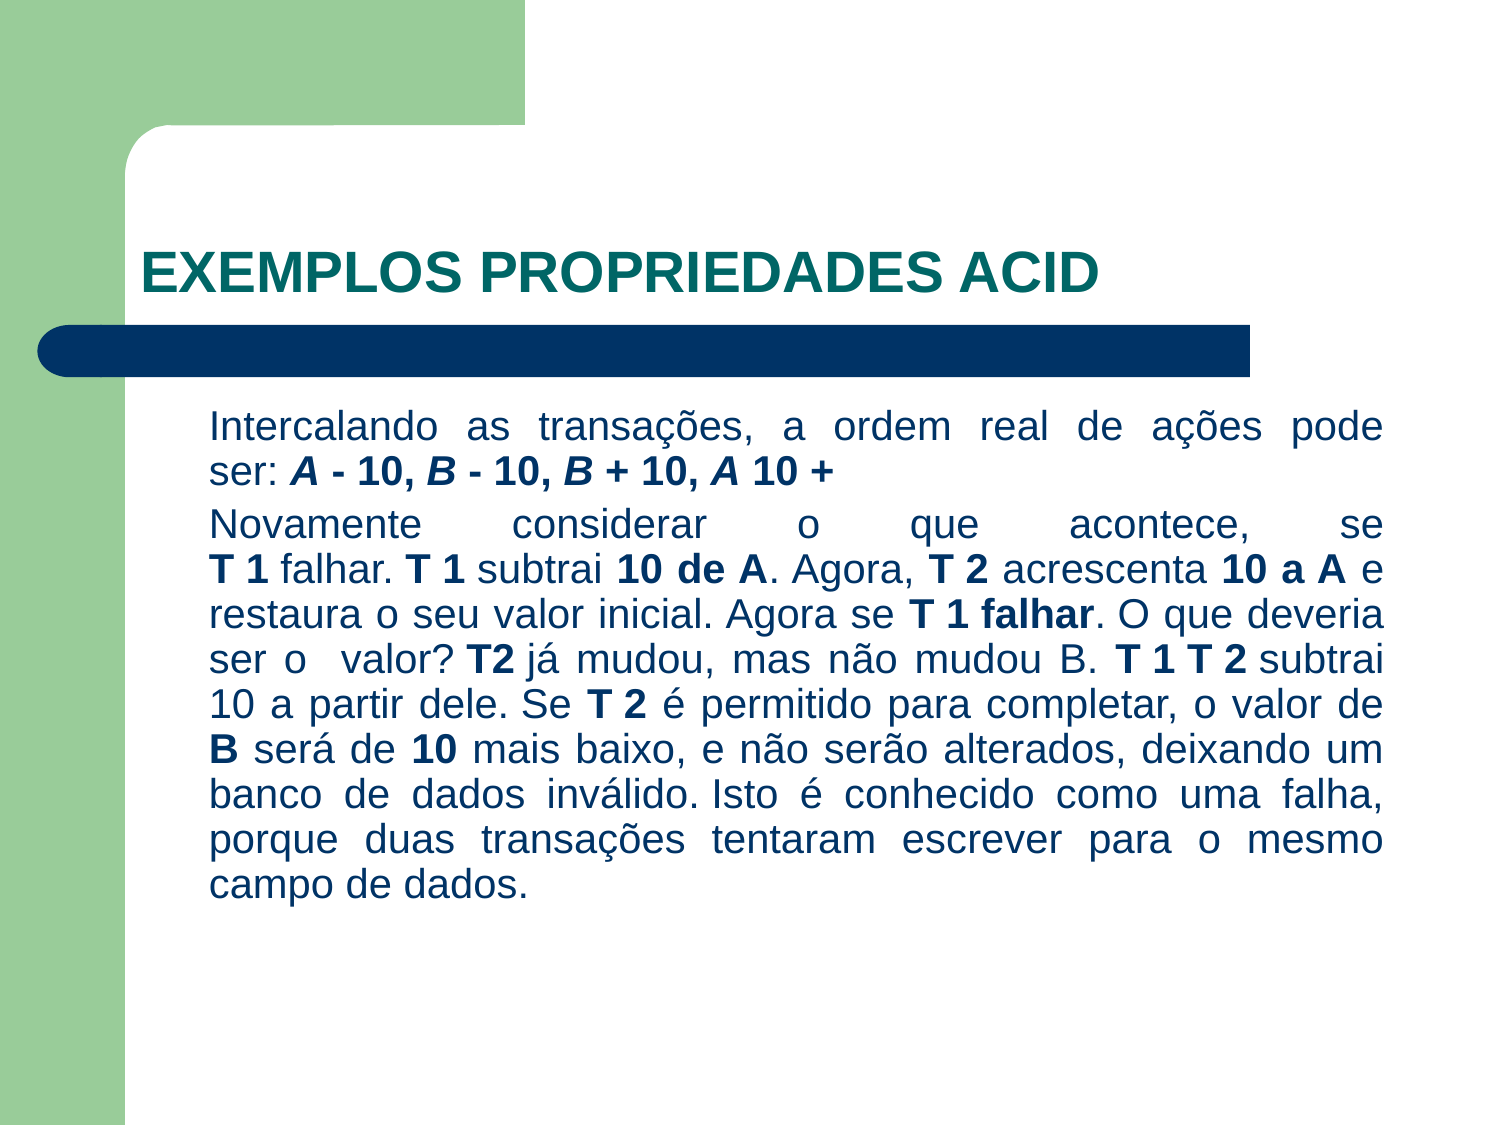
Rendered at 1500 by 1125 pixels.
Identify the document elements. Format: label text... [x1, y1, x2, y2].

title EXEMPLOS PROPRIEDADES ACID [124, 124, 1426, 313]
list Intercalando as transações, a ordem real de ações pode ser: A - 10, B - 10, B + 10, A 10 + Novamente considerar o que acontece, se T 1 falhar. T 1 subtrai 10 de A. Agora, T 2 acrescenta 10 a A e restaura o seu valor inicial. Agora se T 1 falhar. O que deveria ser o valor? T2 já mudou, mas não mudou B. T 1 T 2 subtrai 10 a partir dele. Se T 2 é permitido para completar, o valor de B será de 10 mais baixo, e não serão alterados, deixando um banco de dados inválido. Isto é conhecido como uma falha, porque duas transações tentaram escrever para o mesmo campo de dados. [137, 396, 1400, 999]
